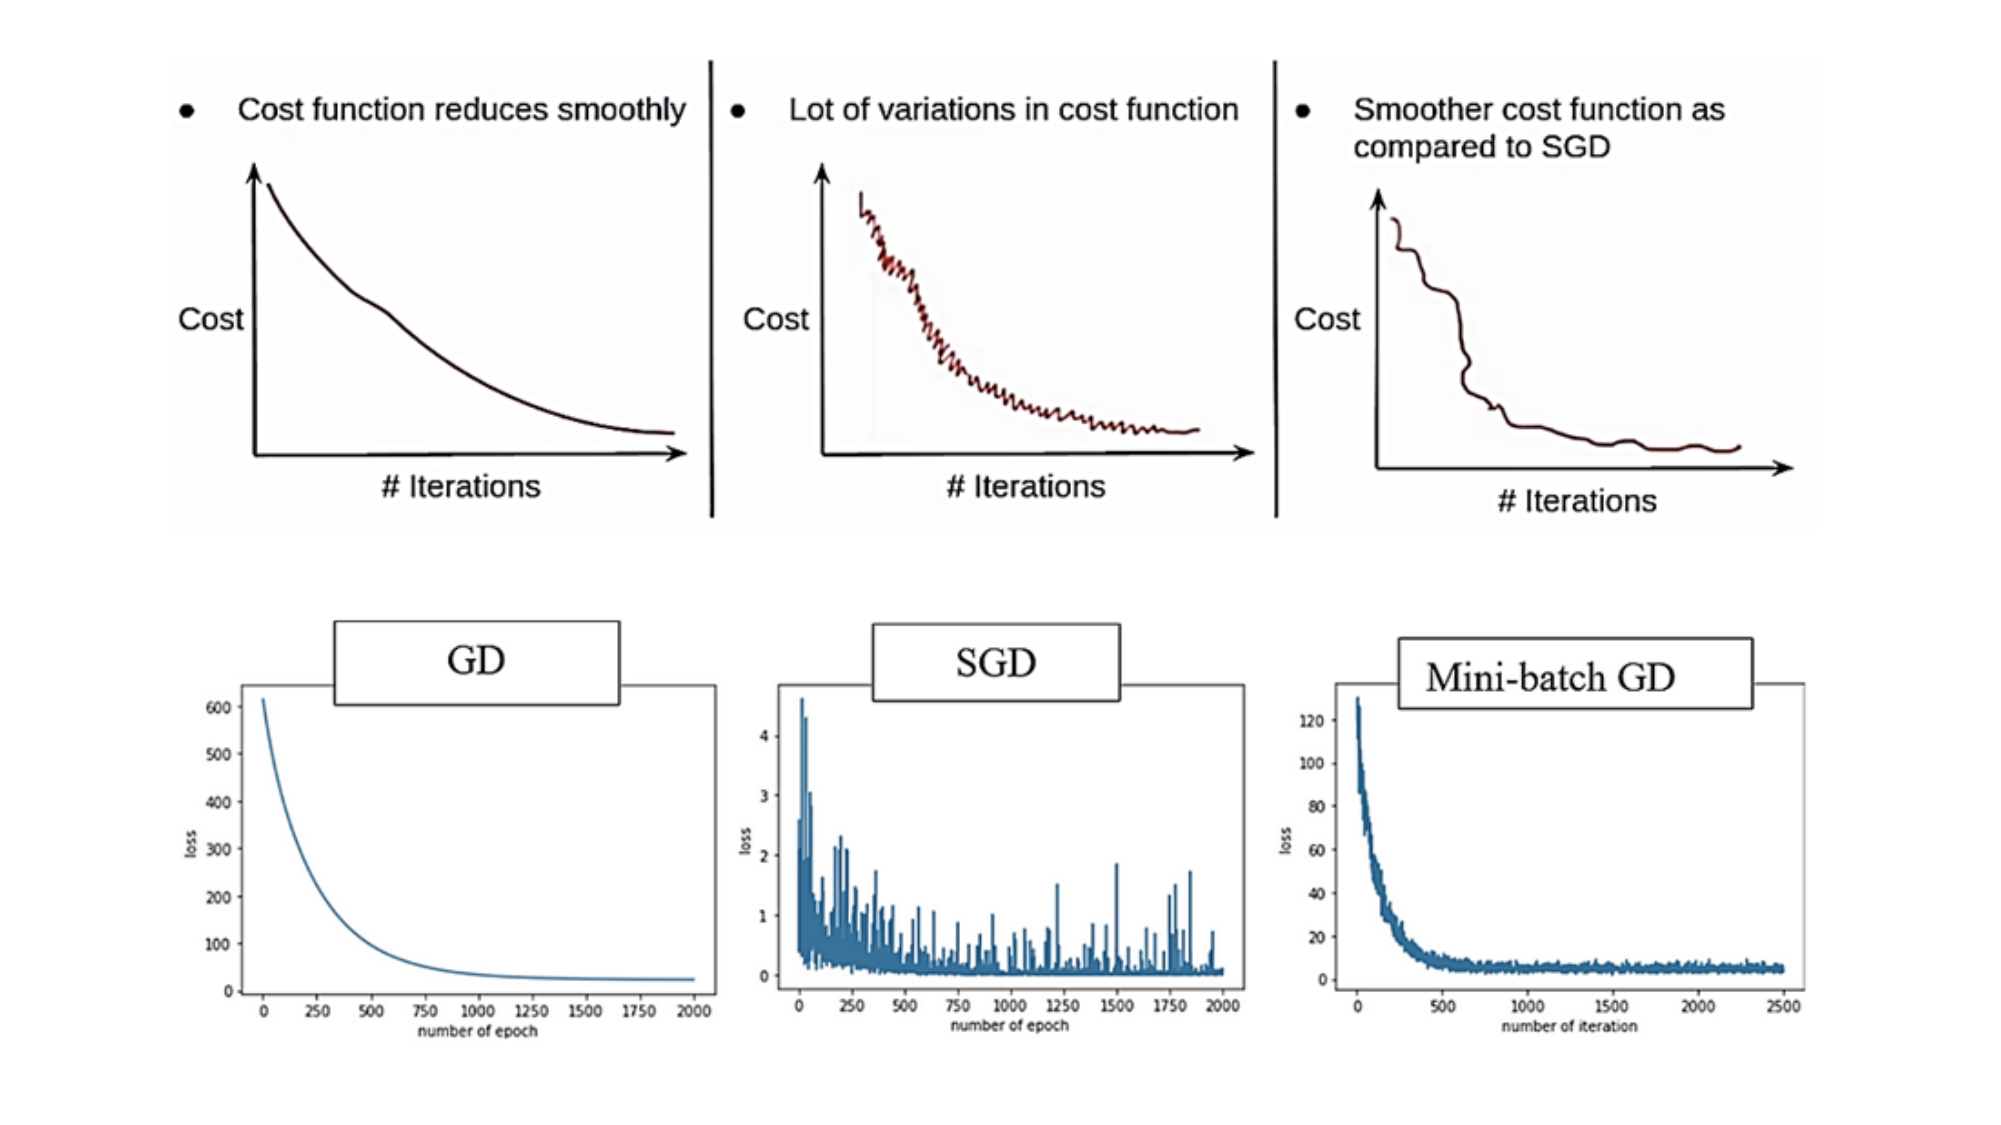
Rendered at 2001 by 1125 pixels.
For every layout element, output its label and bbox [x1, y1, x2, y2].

picture [145, 42, 1855, 1083]
